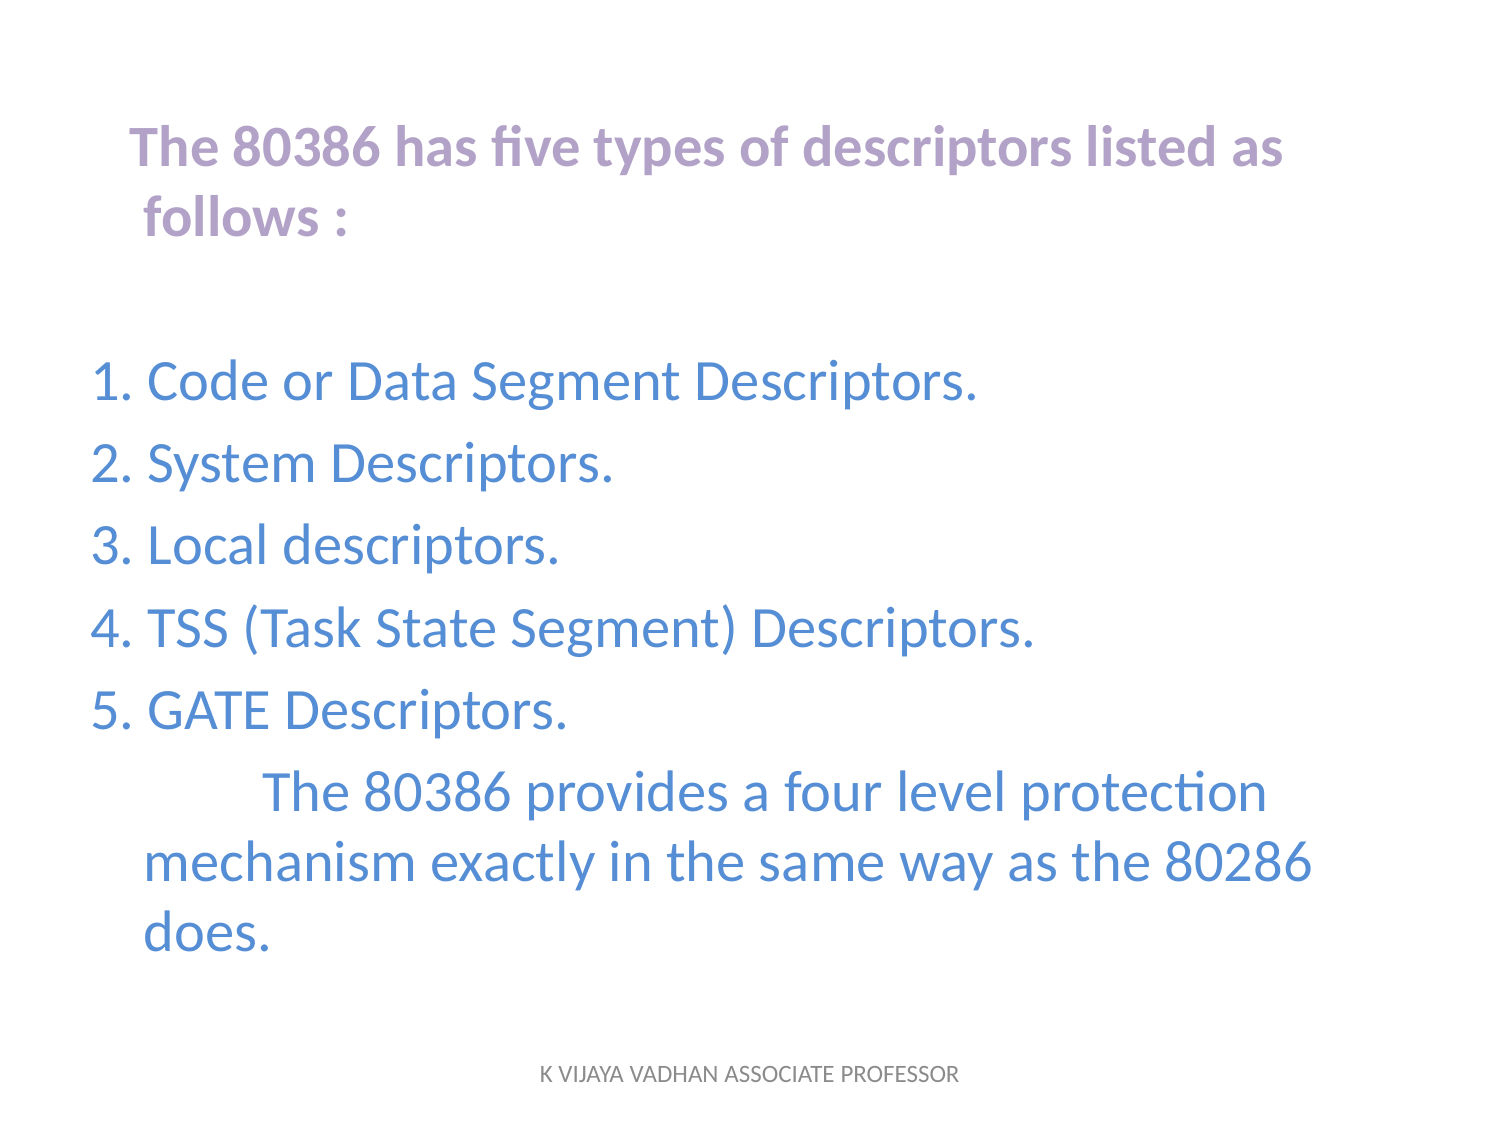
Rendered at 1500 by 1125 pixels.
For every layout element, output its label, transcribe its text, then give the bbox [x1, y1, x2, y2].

footer K VIJAYA VADHAN ASSOCIATE PROFESSOR [512, 1042, 988, 1103]
list The 80386 has five types of descriptors listed as follows : 1. Code or Data Segment Descriptors. 2. System Descriptors. 3. Local descriptors. 4. TSS (Task State Segment) Descriptors. 5. GATE Descriptors. The 80386 provides a four level protection mechanism exactly in the same way as the 80286 does. [75, 99, 1425, 975]
